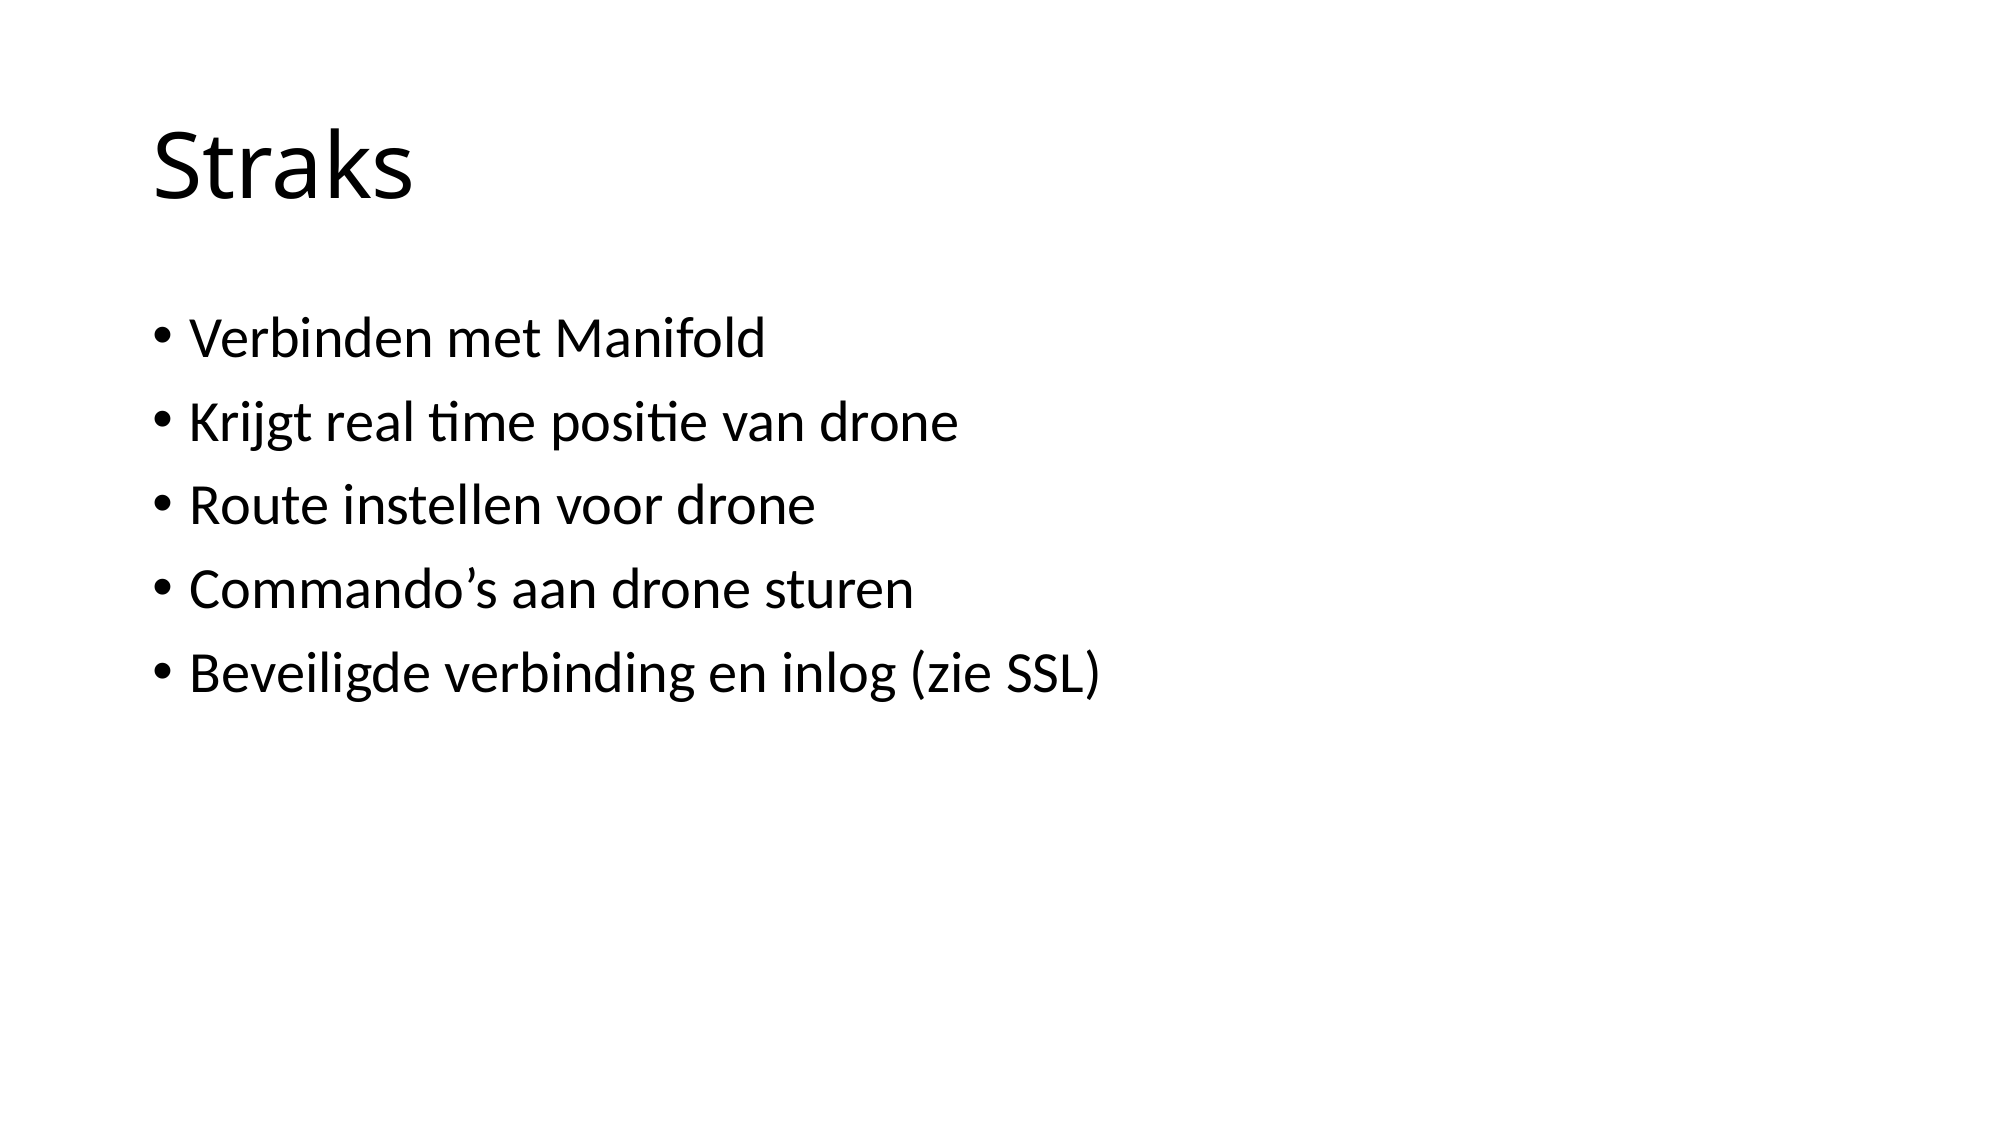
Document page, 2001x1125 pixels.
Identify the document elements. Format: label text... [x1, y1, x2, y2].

list Verbinden met Manifold Krijgt real time positie van drone Route instellen voor drone Commando’s aan drone sturen Beveiligde verbinding en inlog (zie SSL) [137, 299, 1863, 1014]
title Straks [137, 59, 1863, 278]
